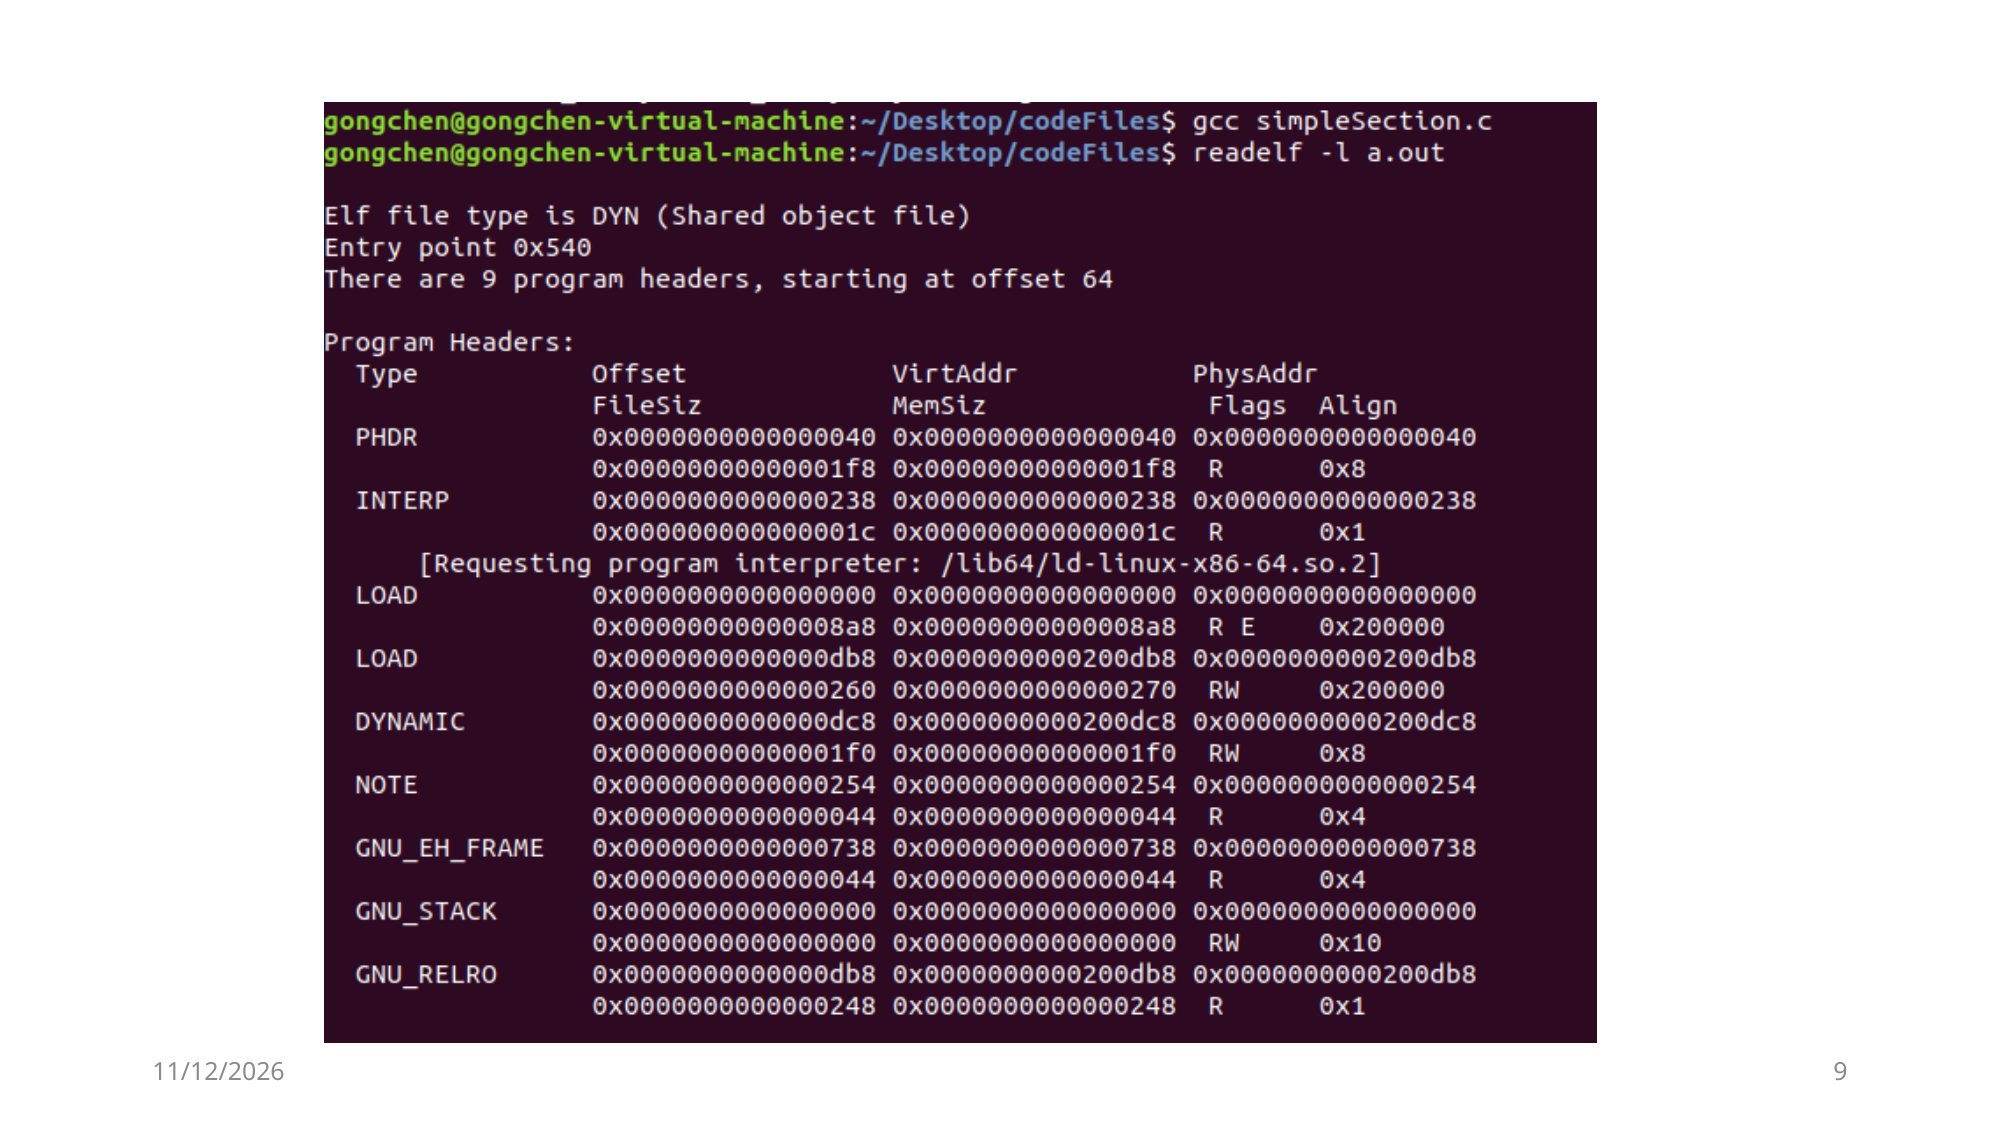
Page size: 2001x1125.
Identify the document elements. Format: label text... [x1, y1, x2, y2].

slide_number 9 [1412, 1042, 1863, 1103]
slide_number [137, 1042, 588, 1103]
picture [324, 102, 1597, 1043]
